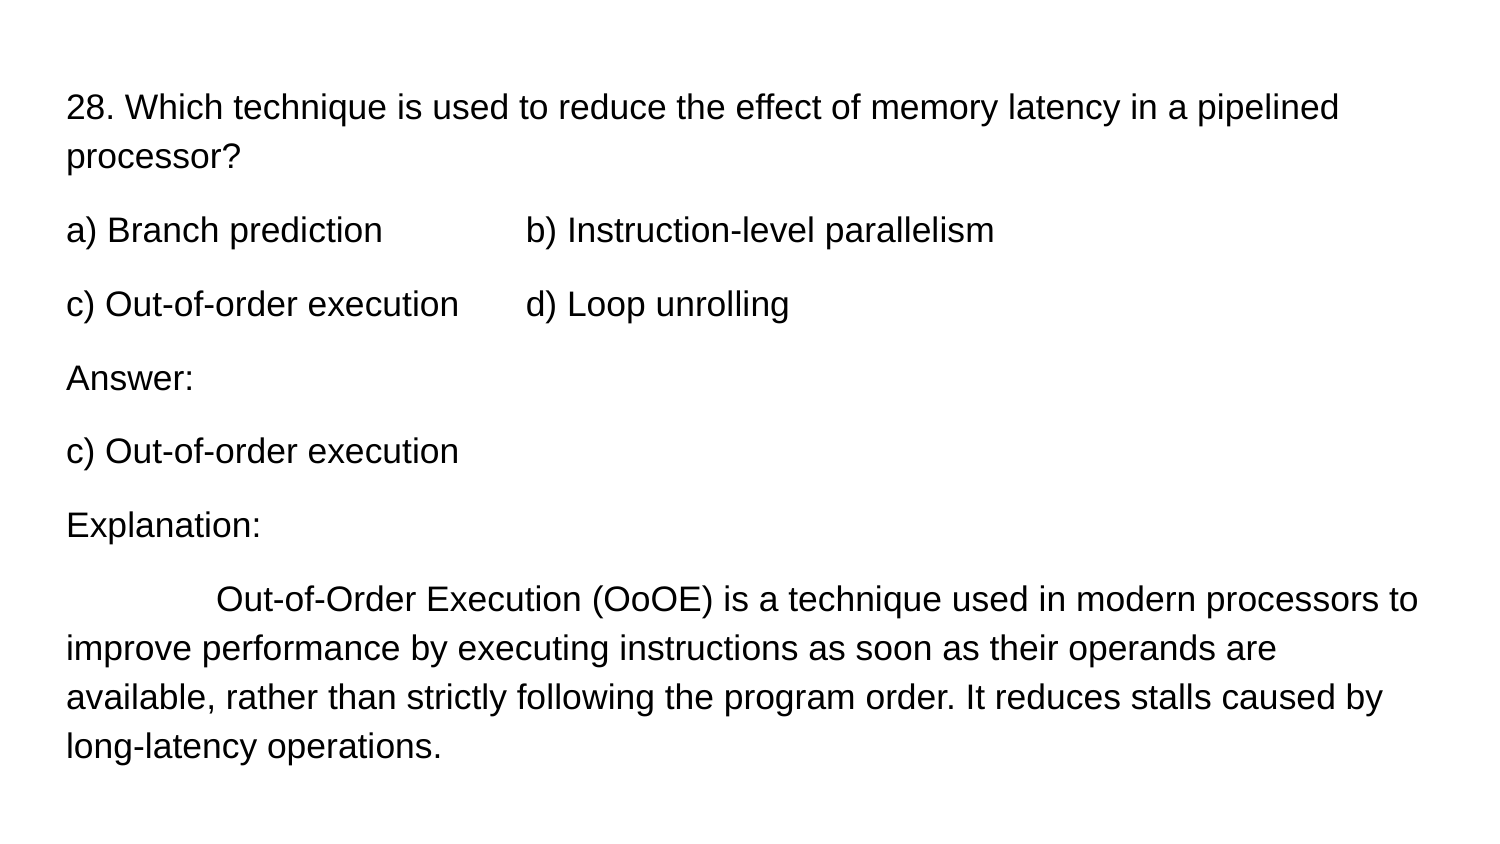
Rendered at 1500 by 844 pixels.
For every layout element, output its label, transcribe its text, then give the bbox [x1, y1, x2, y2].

list 28. Which technique is used to reduce the effect of memory latency in a pipelined processor? a) Branch prediction b) Instruction-level parallelism c) Out-of-order execution d) Loop unrolling Answer: c) Out-of-order execution Explanation: Out-of-Order Execution (OoOE) is a technique used in modern processors to improve performance by executing instructions as soon as their operands are available, rather than strictly following the program order. It reduces stalls caused by long-latency operations. [51, 62, 1449, 782]
